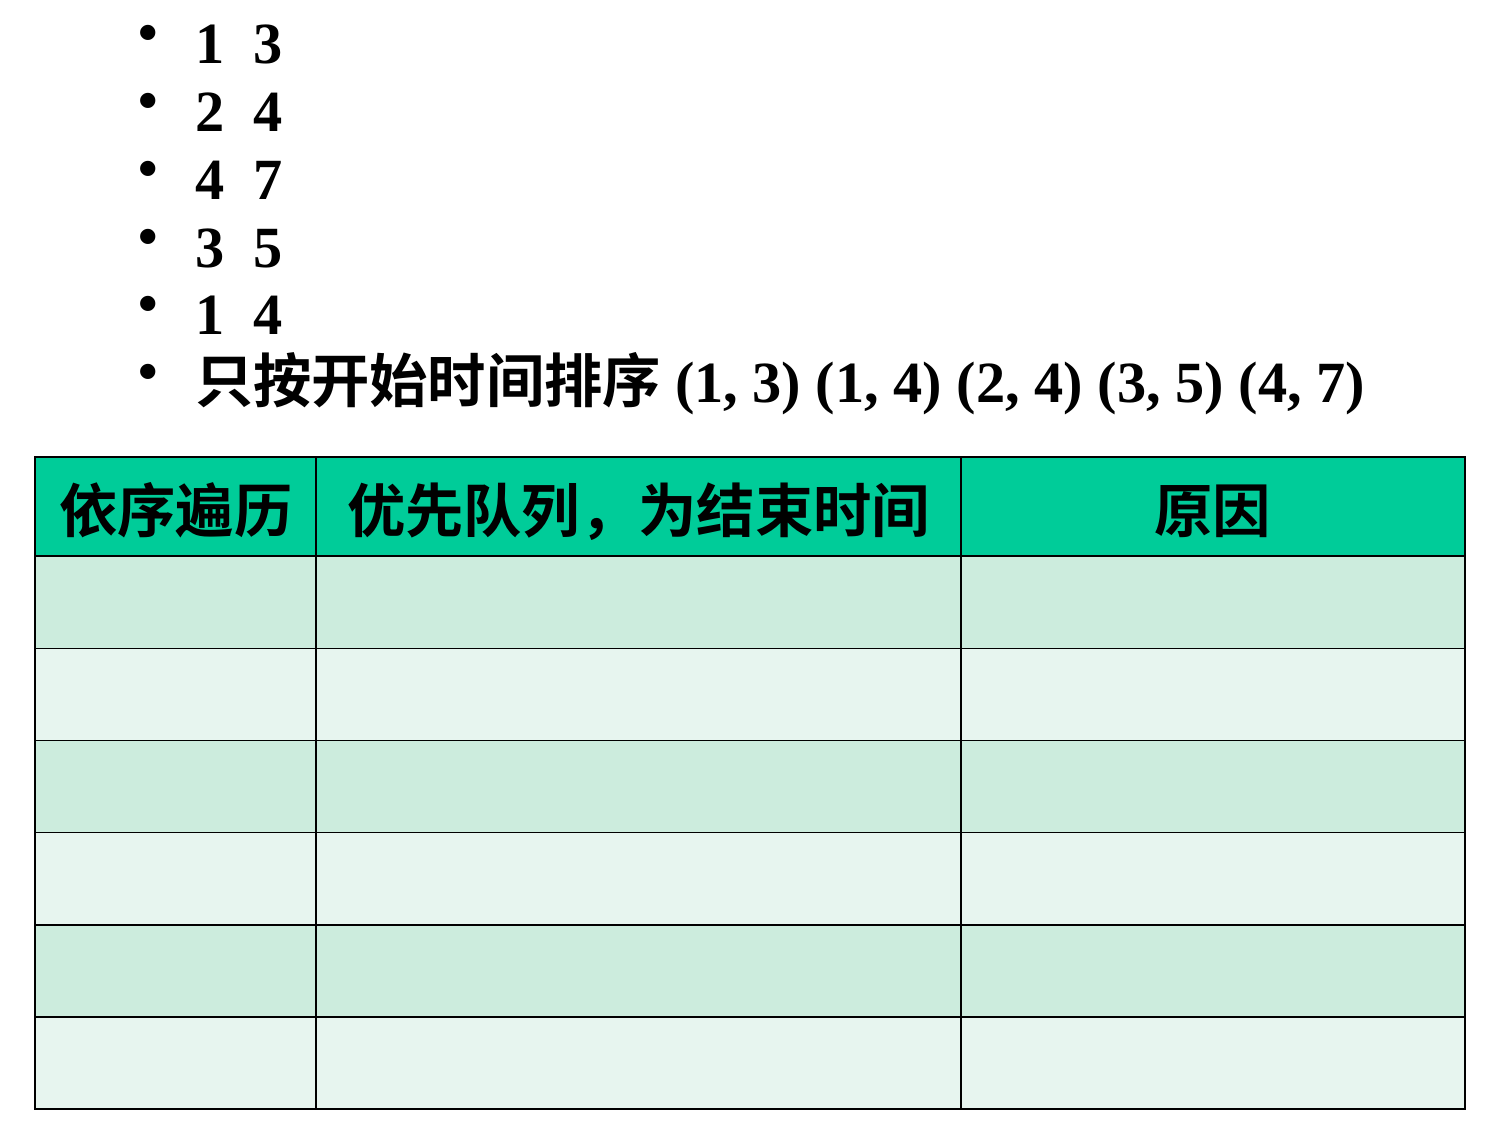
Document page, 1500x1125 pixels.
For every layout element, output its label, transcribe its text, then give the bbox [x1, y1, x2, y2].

table_cell [317, 557, 960, 648]
table_cell [36, 1018, 315, 1108]
table_cell [962, 741, 1464, 832]
text_box [24, 1037, 338, 1113]
table_cell [36, 741, 315, 832]
table_cell [317, 1018, 960, 1108]
table_header 依序遍历 [36, 458, 315, 555]
table_cell [962, 1018, 1464, 1108]
table_header 原因 [962, 458, 1464, 555]
table_cell [36, 926, 315, 1016]
table_cell [317, 833, 960, 924]
table_header 优先队列，为结束时间 [317, 458, 960, 555]
table_cell [36, 557, 315, 648]
table_cell [962, 926, 1464, 1016]
table_cell [317, 649, 960, 740]
table_cell [962, 649, 1464, 740]
table_cell [317, 741, 960, 832]
table_cell [962, 557, 1464, 648]
text_box of 158 [1162, 1106, 1475, 1113]
table_cell [36, 649, 315, 740]
list 1 3 2 4 4 7 3 5 1 4 只按开始时间排序(1, 3) (1, 4) (2, 4) (3, 5) (4, 7) [123, 11, 1500, 1106]
table_cell [962, 833, 1464, 924]
table_cell [36, 833, 315, 924]
table_cell [317, 926, 960, 1016]
